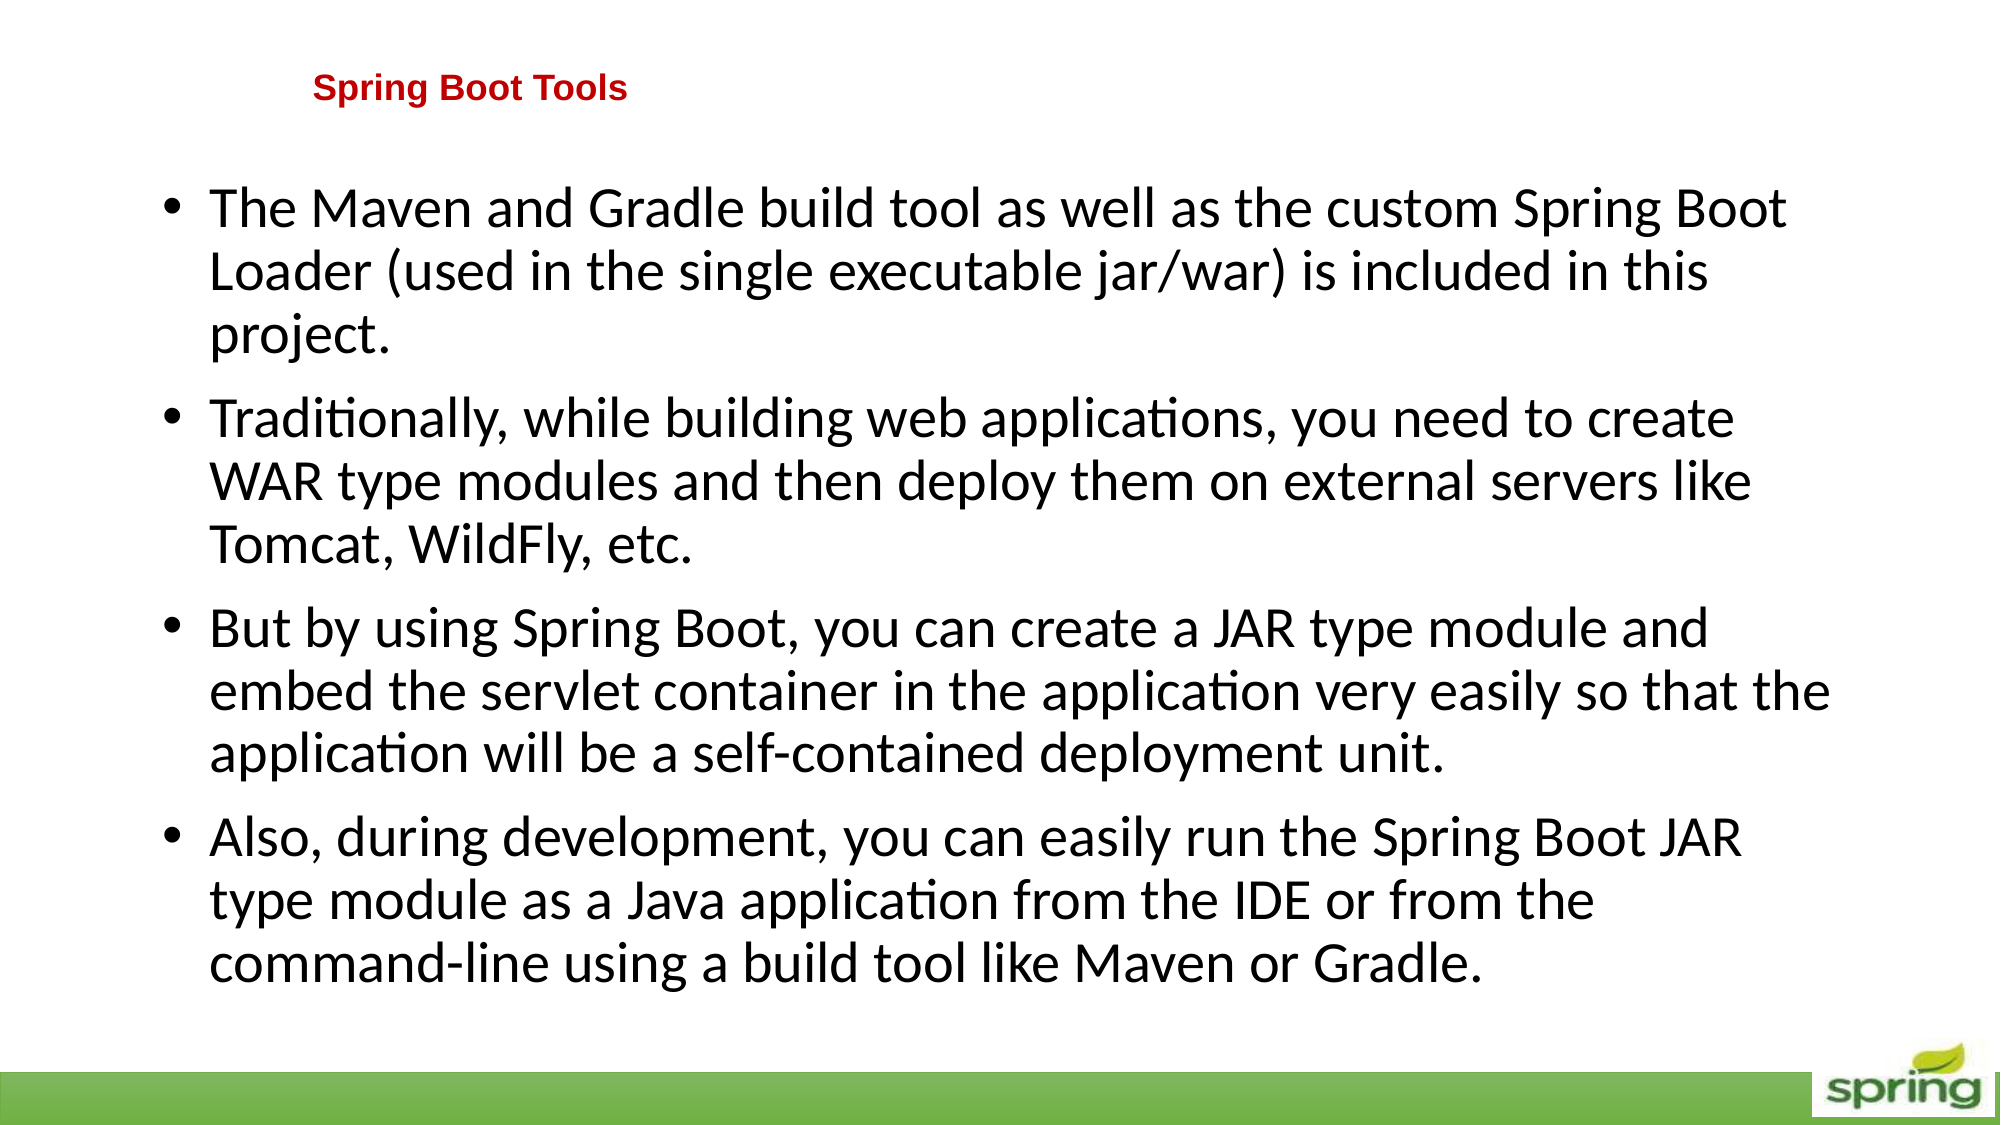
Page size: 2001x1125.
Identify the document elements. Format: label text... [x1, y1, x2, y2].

title Spring Boot Tools [297, 60, 1703, 116]
picture [1812, 1038, 1995, 1117]
list The Maven and Gradle build tool as well as the custom Spring Boot Loader (used in the single executable jar/war) is included in this project. Traditionally, while building web applications, you need to create WAR type modules and then deploy them on external servers like Tomcat, WildFly, etc. But by using Spring Boot, you can create a JAR type module and embed the servlet container in the application very easily so that the application will be a self-contained deployment unit. Also, during development, you can easily run the Spring Boot JAR type module as a Java application from the IDE or from the command-line using a build tool like Maven or Gradle. [147, 169, 1862, 1033]
